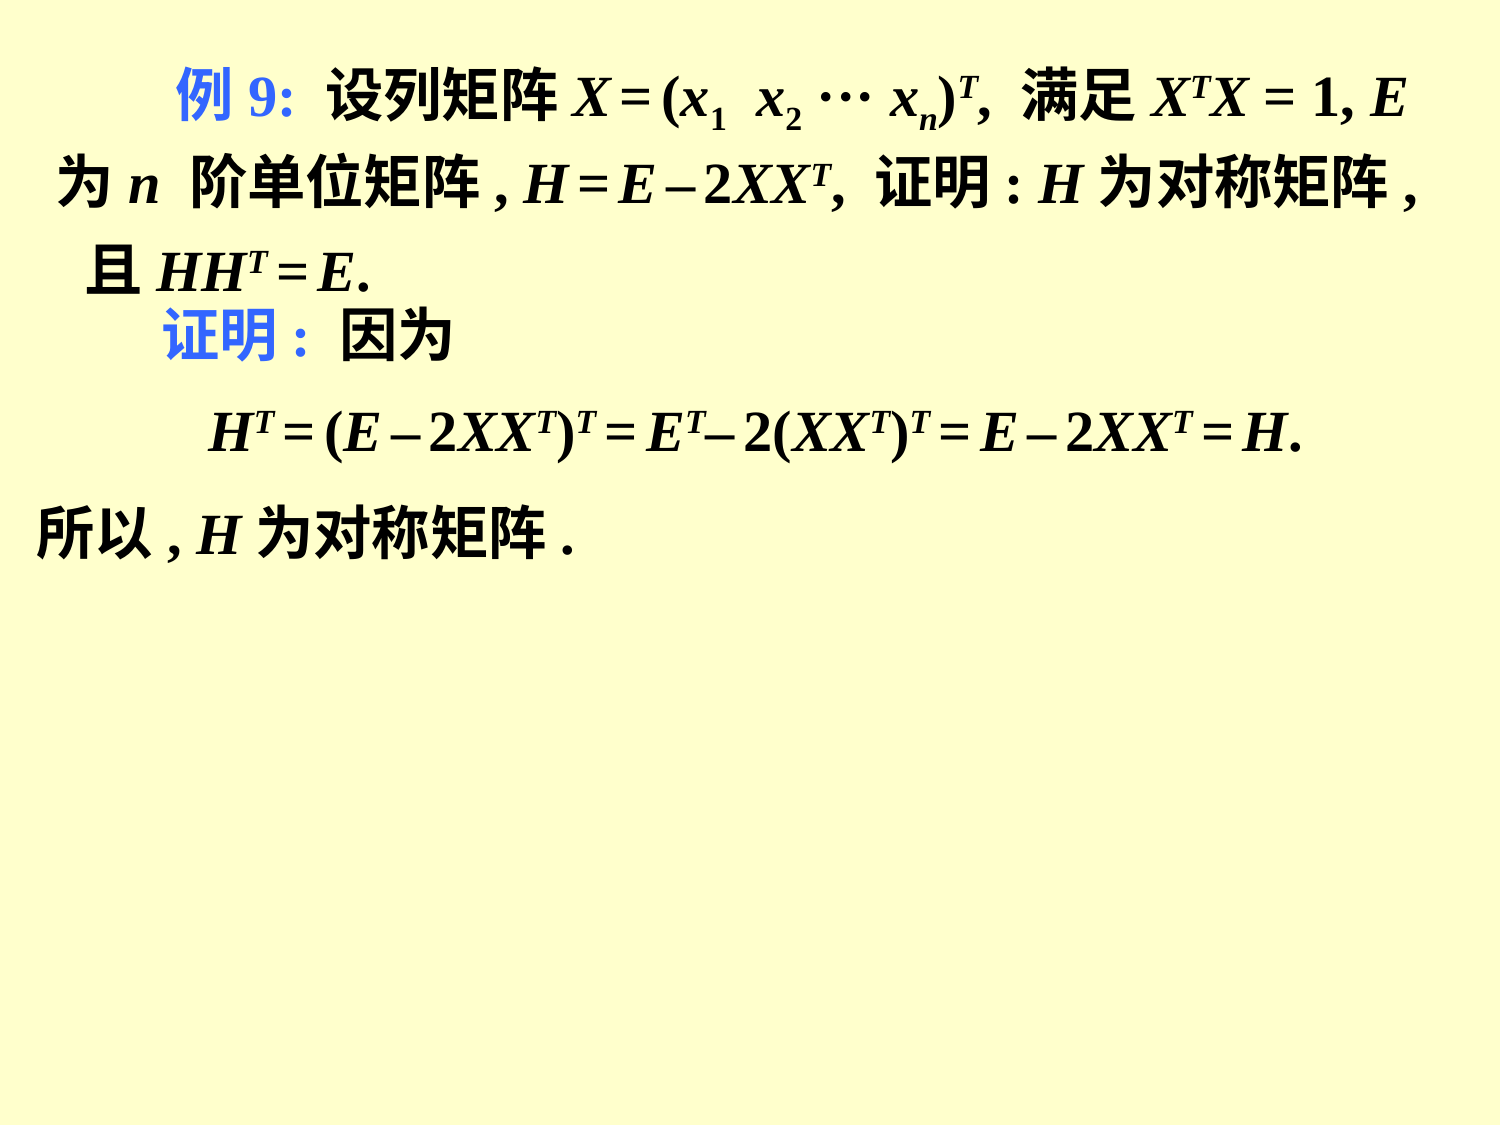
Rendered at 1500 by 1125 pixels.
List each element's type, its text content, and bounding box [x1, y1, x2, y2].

text_box HT = (E – 2XXT)T = ET– 2(XXT)T = E – 2XXT = H. [193, 385, 1318, 480]
text_box 例9: 设列矩阵X = (x1 x2 ··· xn)T, 满足XTX = 1, E为n 阶单位矩阵, H = E – 2XXT, 证明: H为对称矩阵, 且HHT = E. [41, 42, 1429, 321]
text_box 证明: 因为 [146, 321, 471, 376]
text_box 所以, H为对称矩阵. [21, 488, 590, 574]
